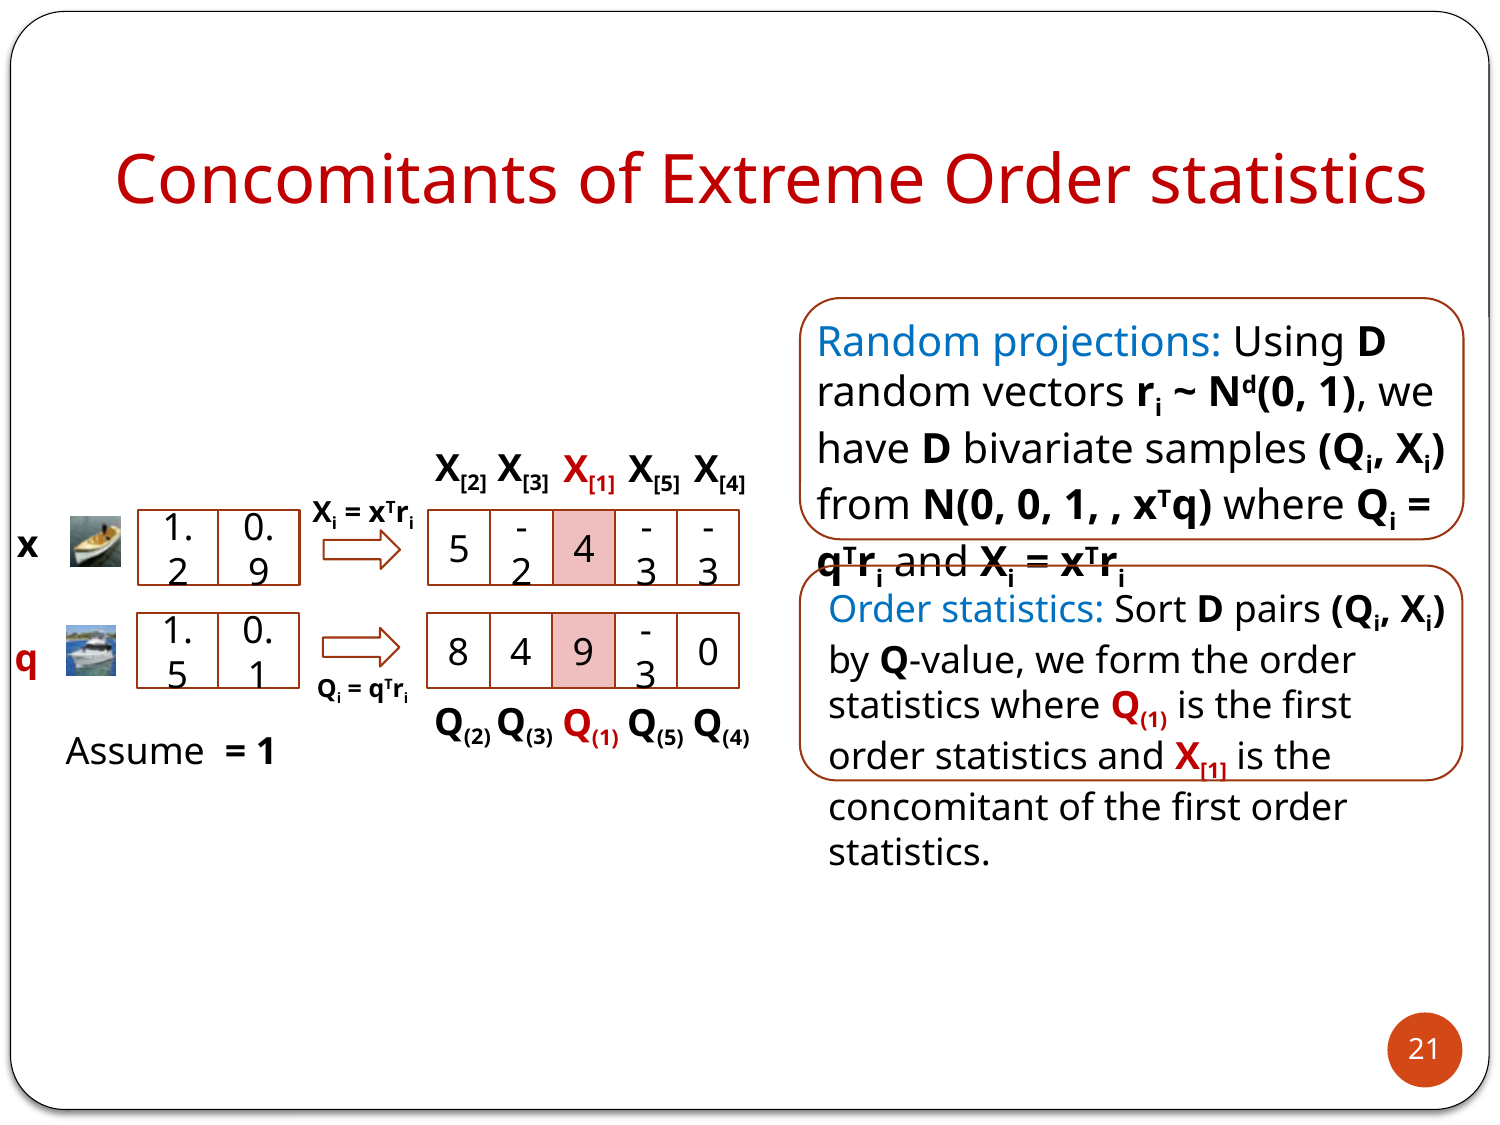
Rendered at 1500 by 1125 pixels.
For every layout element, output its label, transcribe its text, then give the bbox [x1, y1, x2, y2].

text_box 1.2 [137, 509, 217, 586]
text_box 0.9 [217, 509, 301, 586]
text_box [322, 541, 401, 570]
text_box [418, 690, 766, 752]
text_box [417, 436, 765, 498]
picture [69, 516, 121, 567]
text_box 8 [426, 612, 489, 688]
text_box [321, 626, 401, 664]
text_box -3 [614, 612, 676, 688]
text_box -3 [676, 509, 740, 586]
text_box q [0, 626, 70, 687]
text_box 0.1 [217, 612, 300, 689]
text_box 5 [427, 509, 489, 586]
picture [65, 625, 117, 676]
text_box 1.5 [136, 612, 217, 689]
text_box -2 [489, 509, 552, 586]
text_box Xi = xTri [297, 485, 429, 541]
text_box 4 [552, 509, 614, 586]
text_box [799, 565, 1463, 781]
text_box Qi = qTri [302, 664, 424, 714]
text_box 0 [676, 612, 740, 688]
slide_number 21 [1387, 1012, 1463, 1088]
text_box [799, 297, 1488, 540]
text_box x [2, 512, 54, 573]
text_box 9 [551, 612, 614, 688]
text_box -3 [614, 509, 676, 586]
title Concomitants of Extreme Order statistics [99, 45, 1450, 233]
text_box 4 [489, 612, 551, 688]
